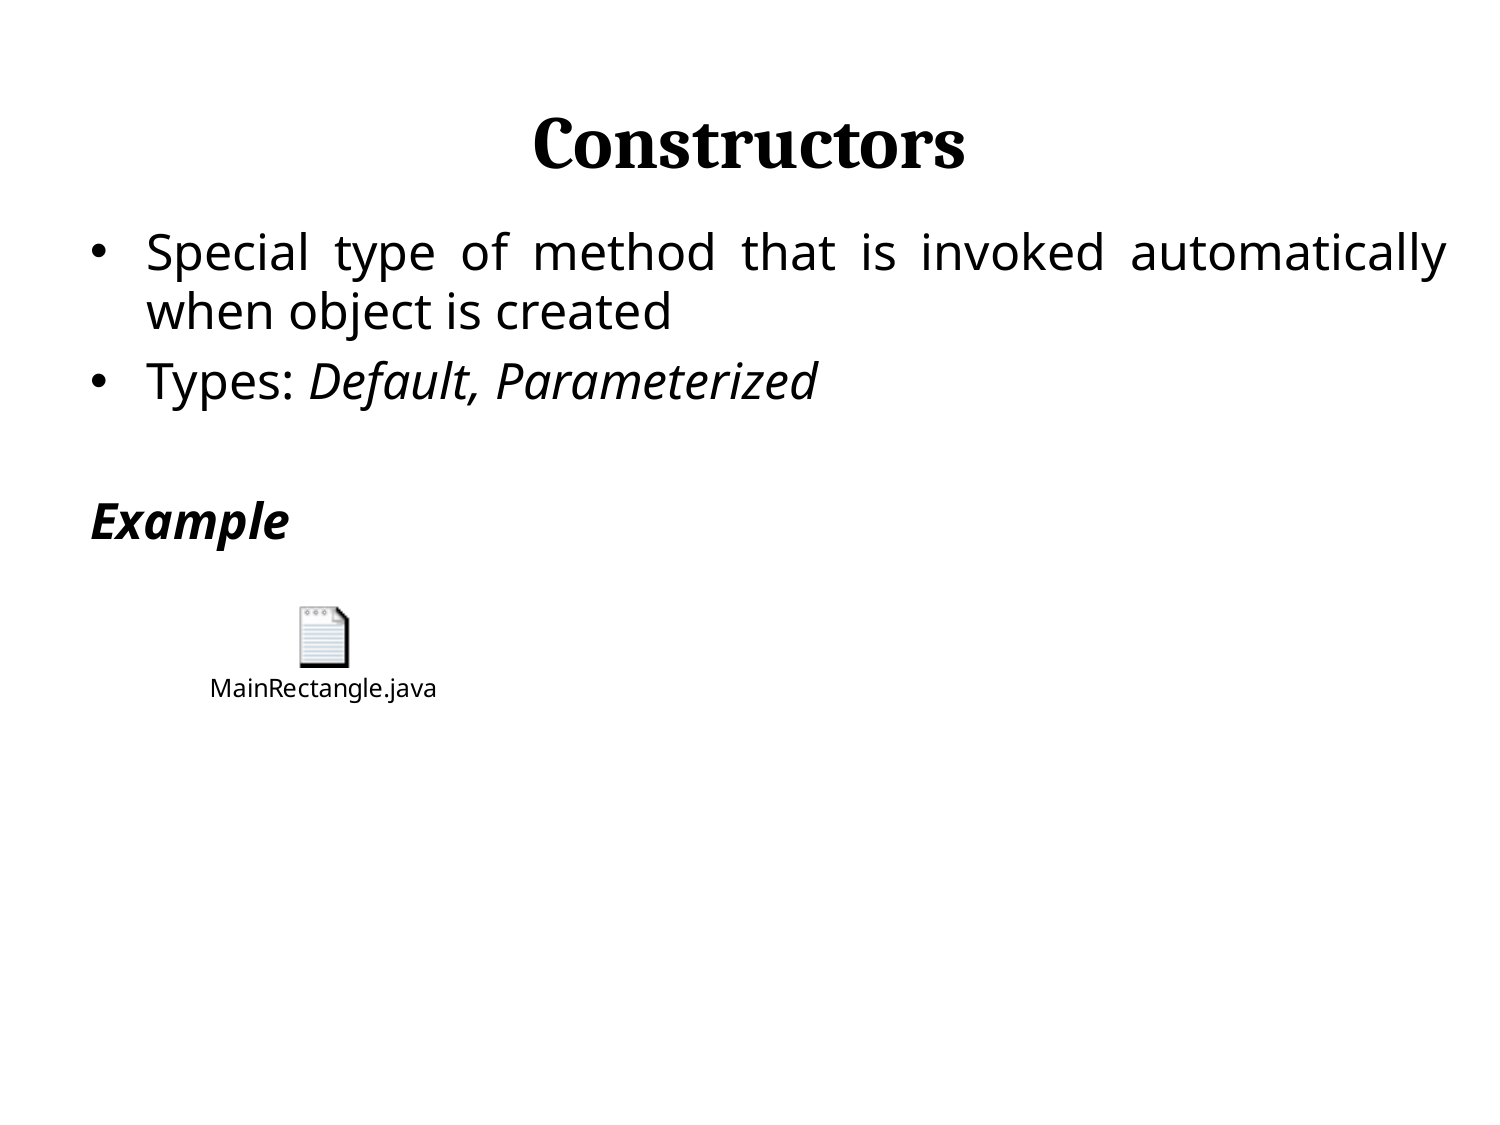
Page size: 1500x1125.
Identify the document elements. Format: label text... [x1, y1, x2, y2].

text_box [187, 599, 459, 713]
list Special type of method that is invoked automatically when object is created Types: Default, Parameterized Example [75, 212, 1463, 1050]
title Constructors [75, 45, 1425, 212]
